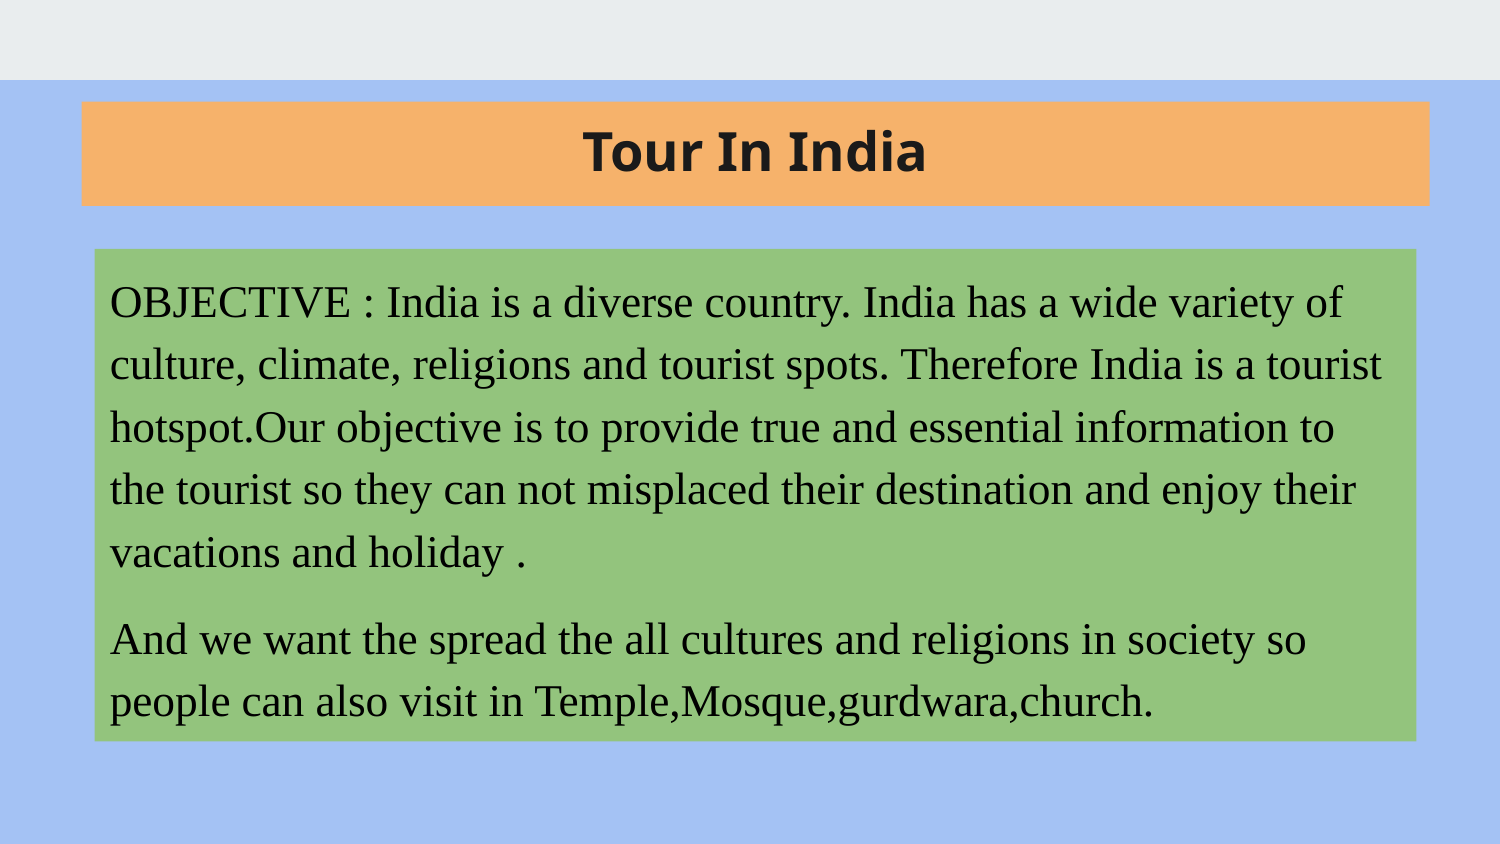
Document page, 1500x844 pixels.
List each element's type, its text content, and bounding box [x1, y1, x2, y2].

title Tour In India [81, 101, 1430, 206]
list OBJECTIVE : India is a diverse country. India has a wide variety of culture, climate, religions and tourist spots. Therefore India is a tourist hotspot.Our objective is to provide true and essential information to the tourist so they can not misplaced their destination and enjoy their vacations and holiday . And we want the spread the all cultures and religions in society so people can also visit in Temple,Mosque,gurdwara,church. [94, 248, 1417, 742]
